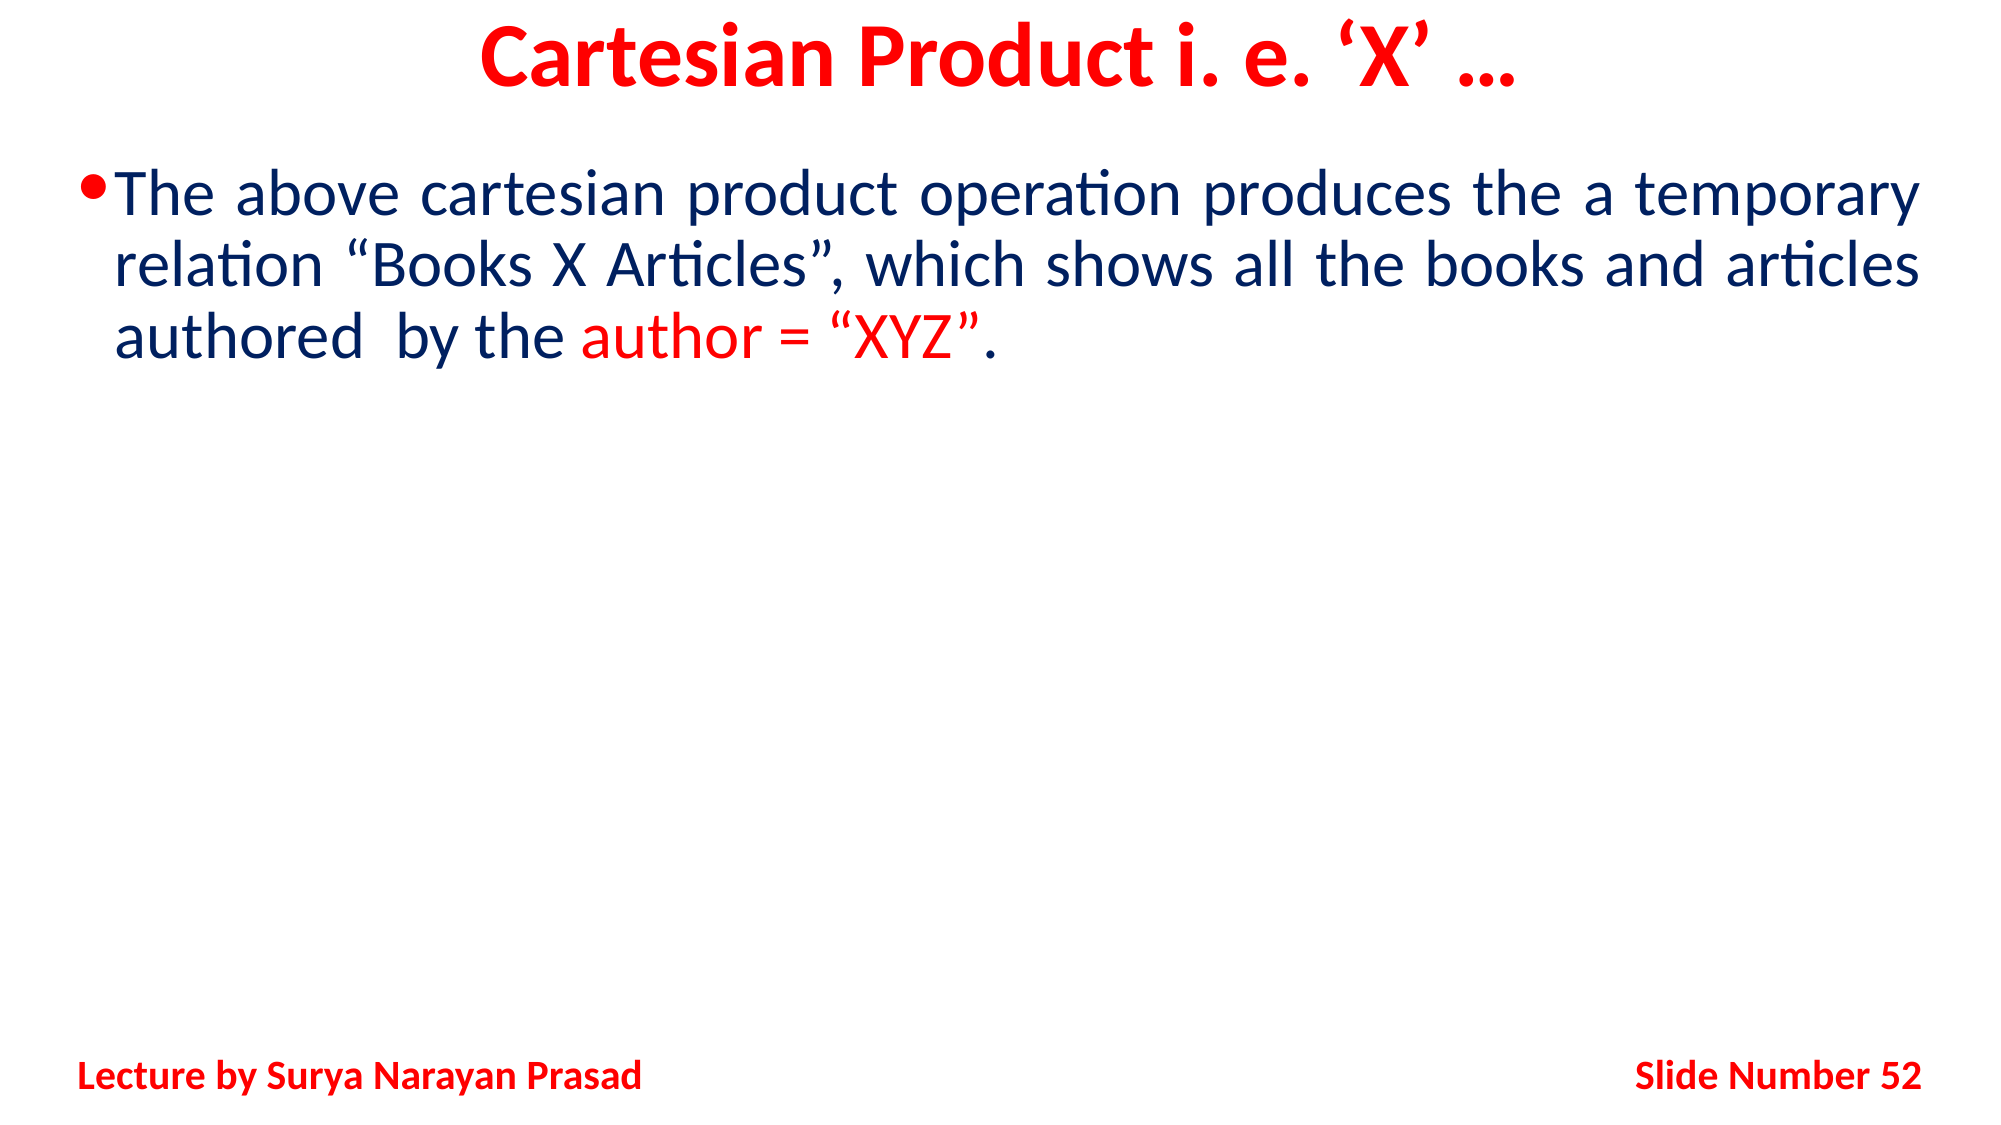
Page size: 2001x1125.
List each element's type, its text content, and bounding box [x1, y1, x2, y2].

title Cartesian Product i. e. ‘Χ’ … [0, 0, 2000, 125]
footer Lecture by Surya Narayan Prasad [62, 1042, 688, 1103]
list The above cartesian product operation produces the a temporary relation “Books X Articles”, which shows all the books and articles authored by the author = “XYZ”. [62, 149, 1938, 1000]
slide_number Slide Number 52 [1524, 1042, 1938, 1103]
